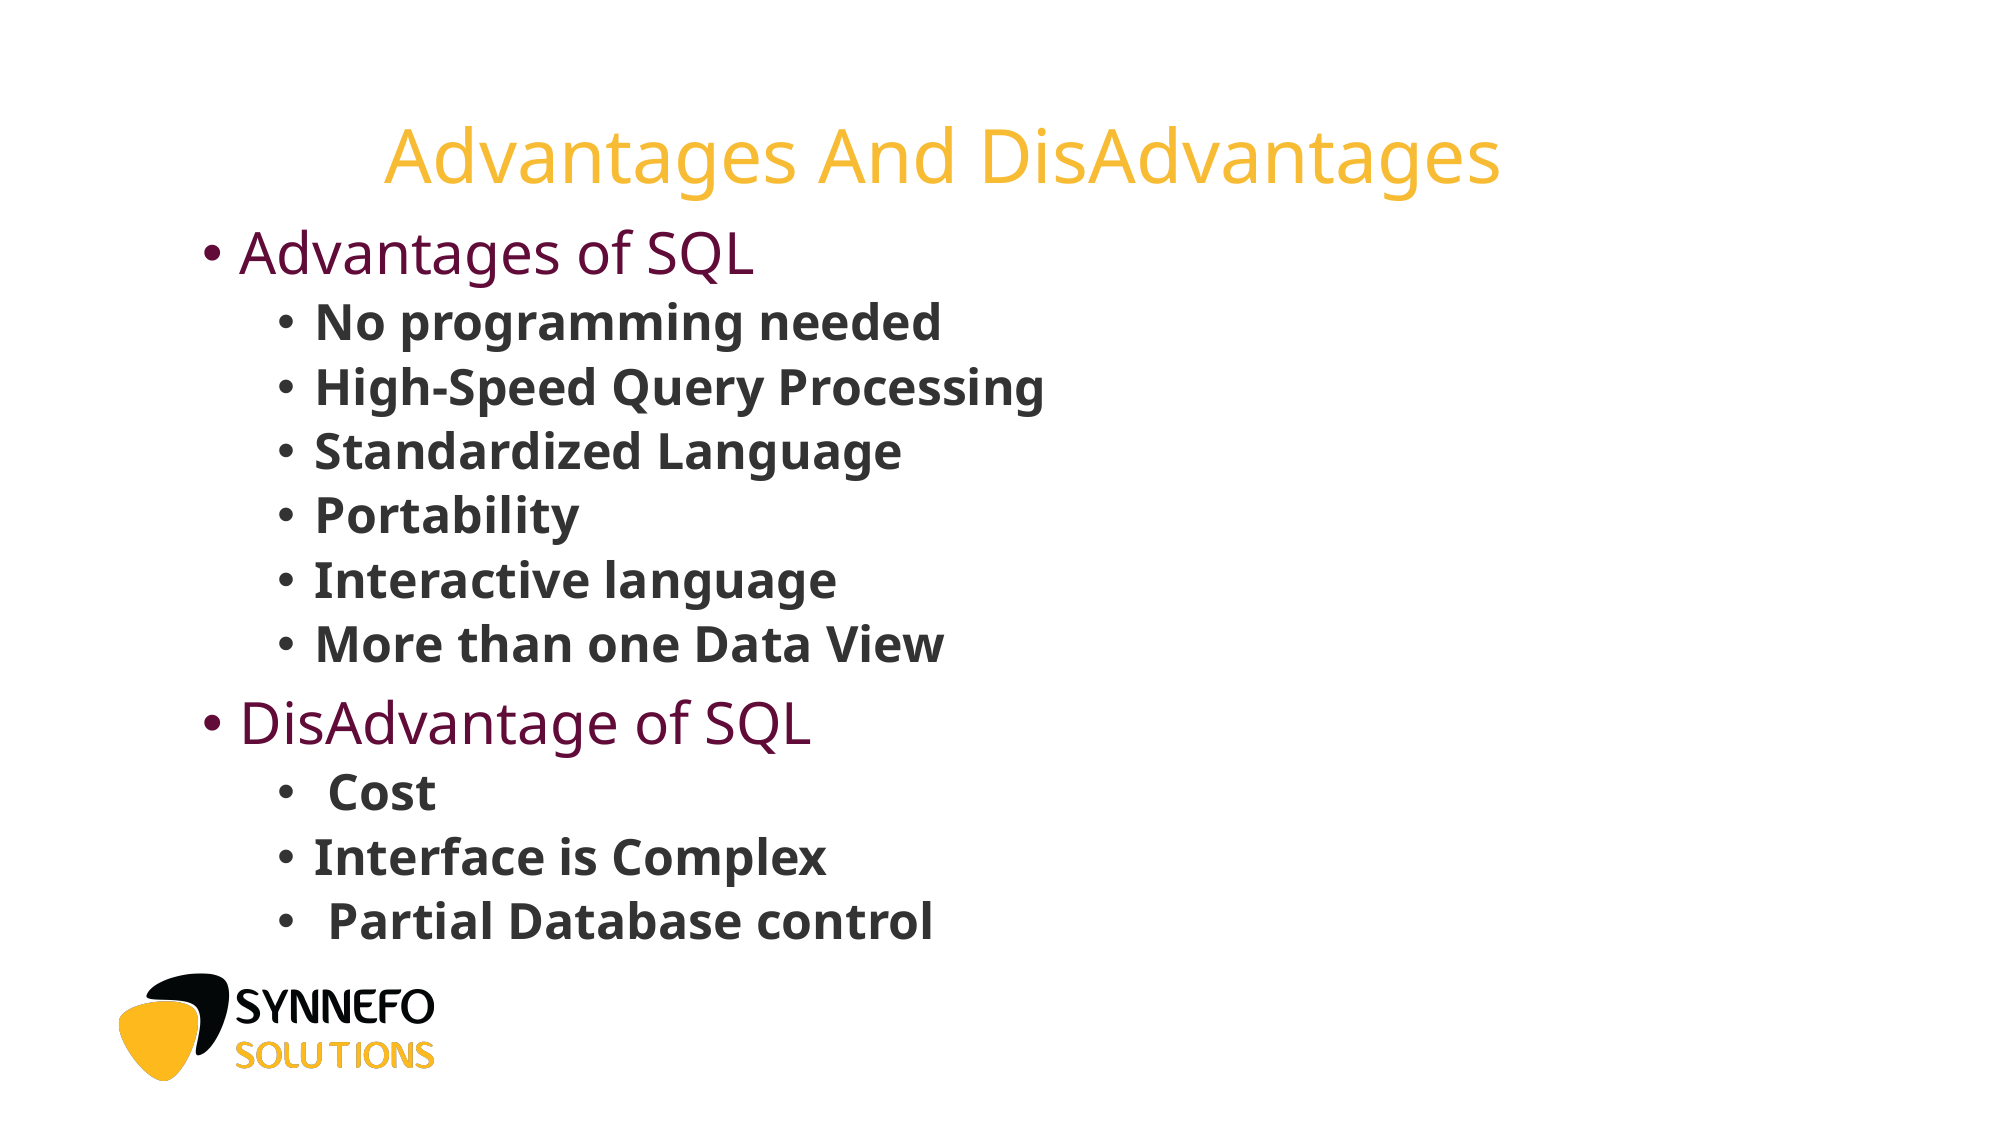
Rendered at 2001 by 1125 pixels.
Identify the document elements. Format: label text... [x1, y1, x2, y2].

text_box Advantages And DisAdvantages [96, 98, 1792, 212]
text_box Advantages of SQL No programming needed High-Speed Query Processing Standardized Language Portability Interactive language More than one Data View DisAdvantage of SQL Cost Interface is Complex Partial Database control [187, 216, 1813, 902]
picture [114, 966, 473, 1083]
